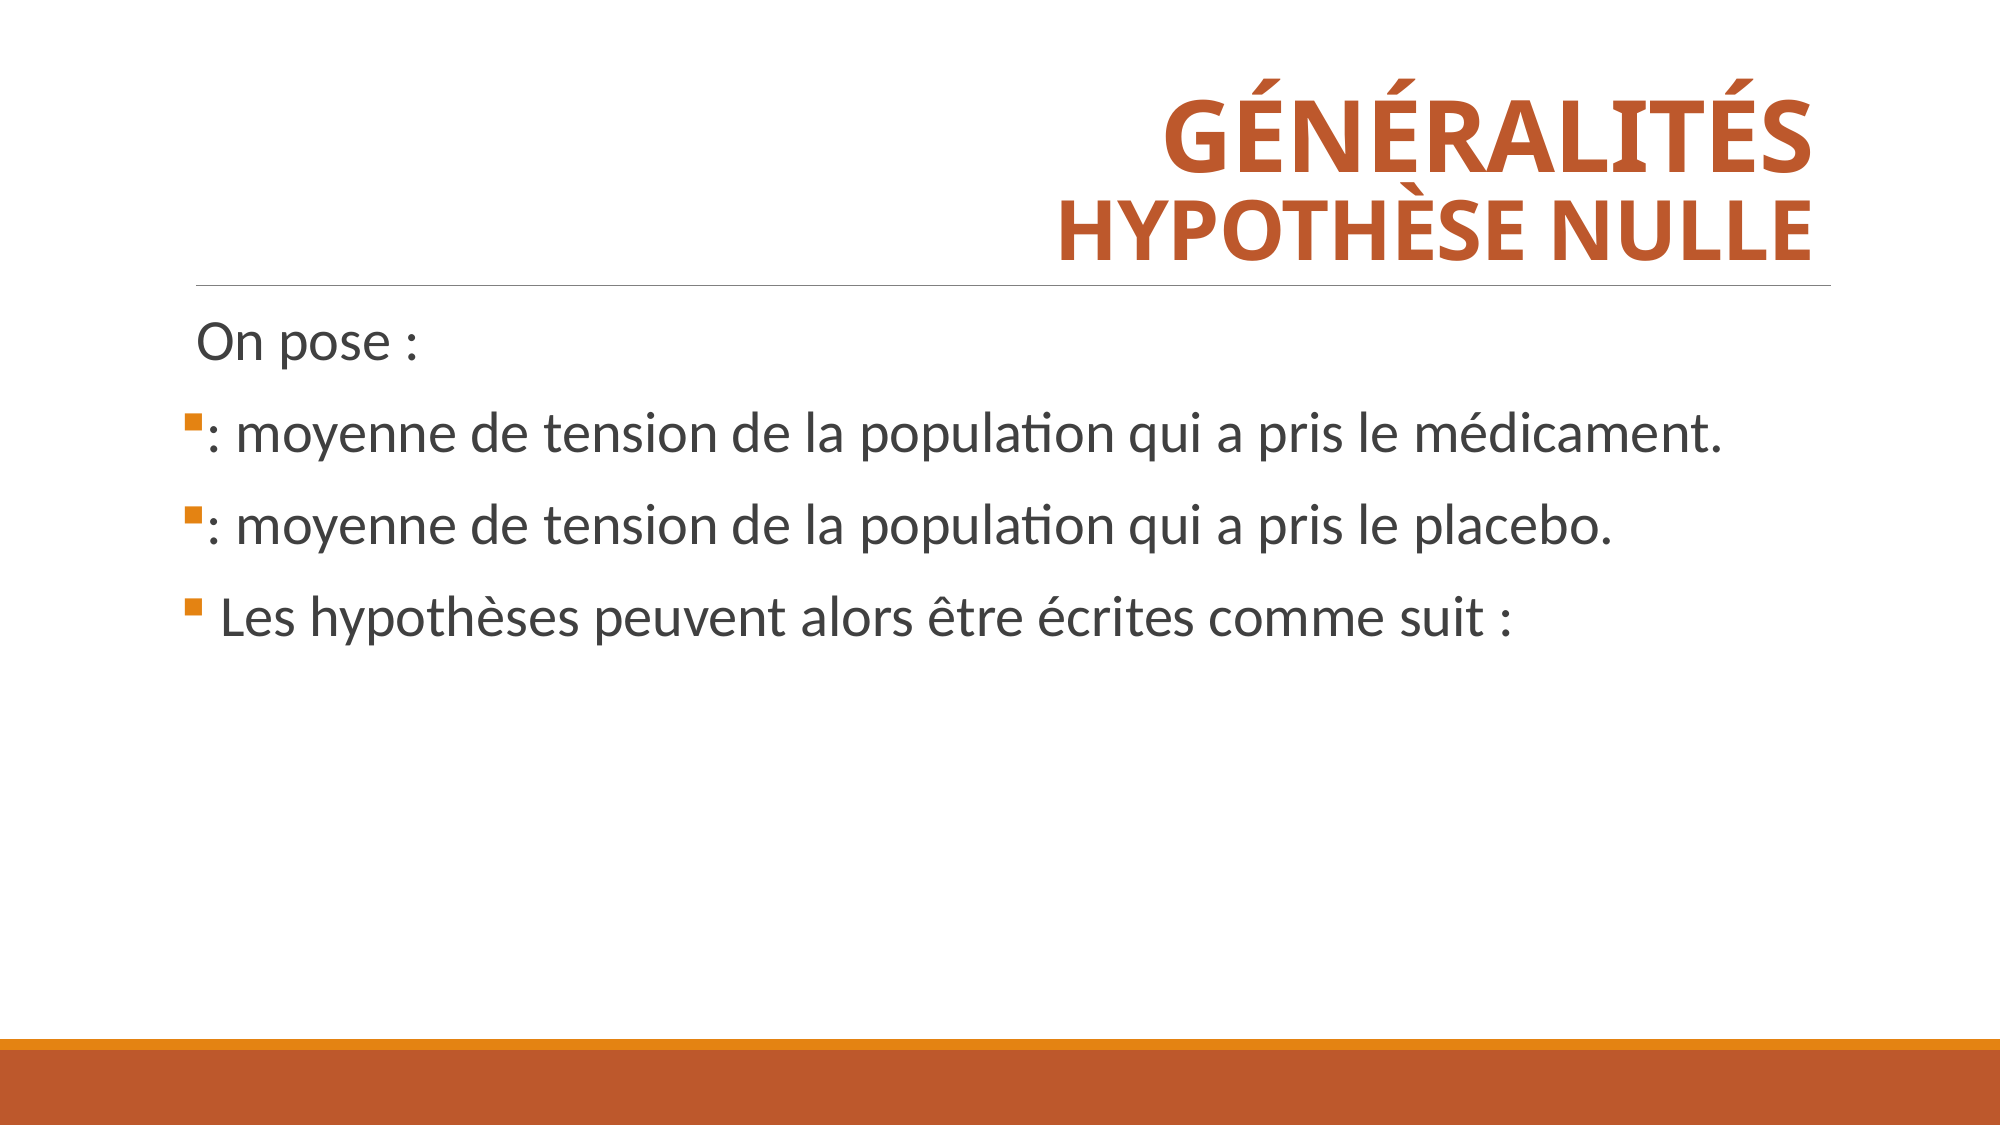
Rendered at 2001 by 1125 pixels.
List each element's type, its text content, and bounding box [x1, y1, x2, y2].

title GÉNÉRALITÉS HYPOTHÈSE NULLE [180, 47, 1830, 285]
